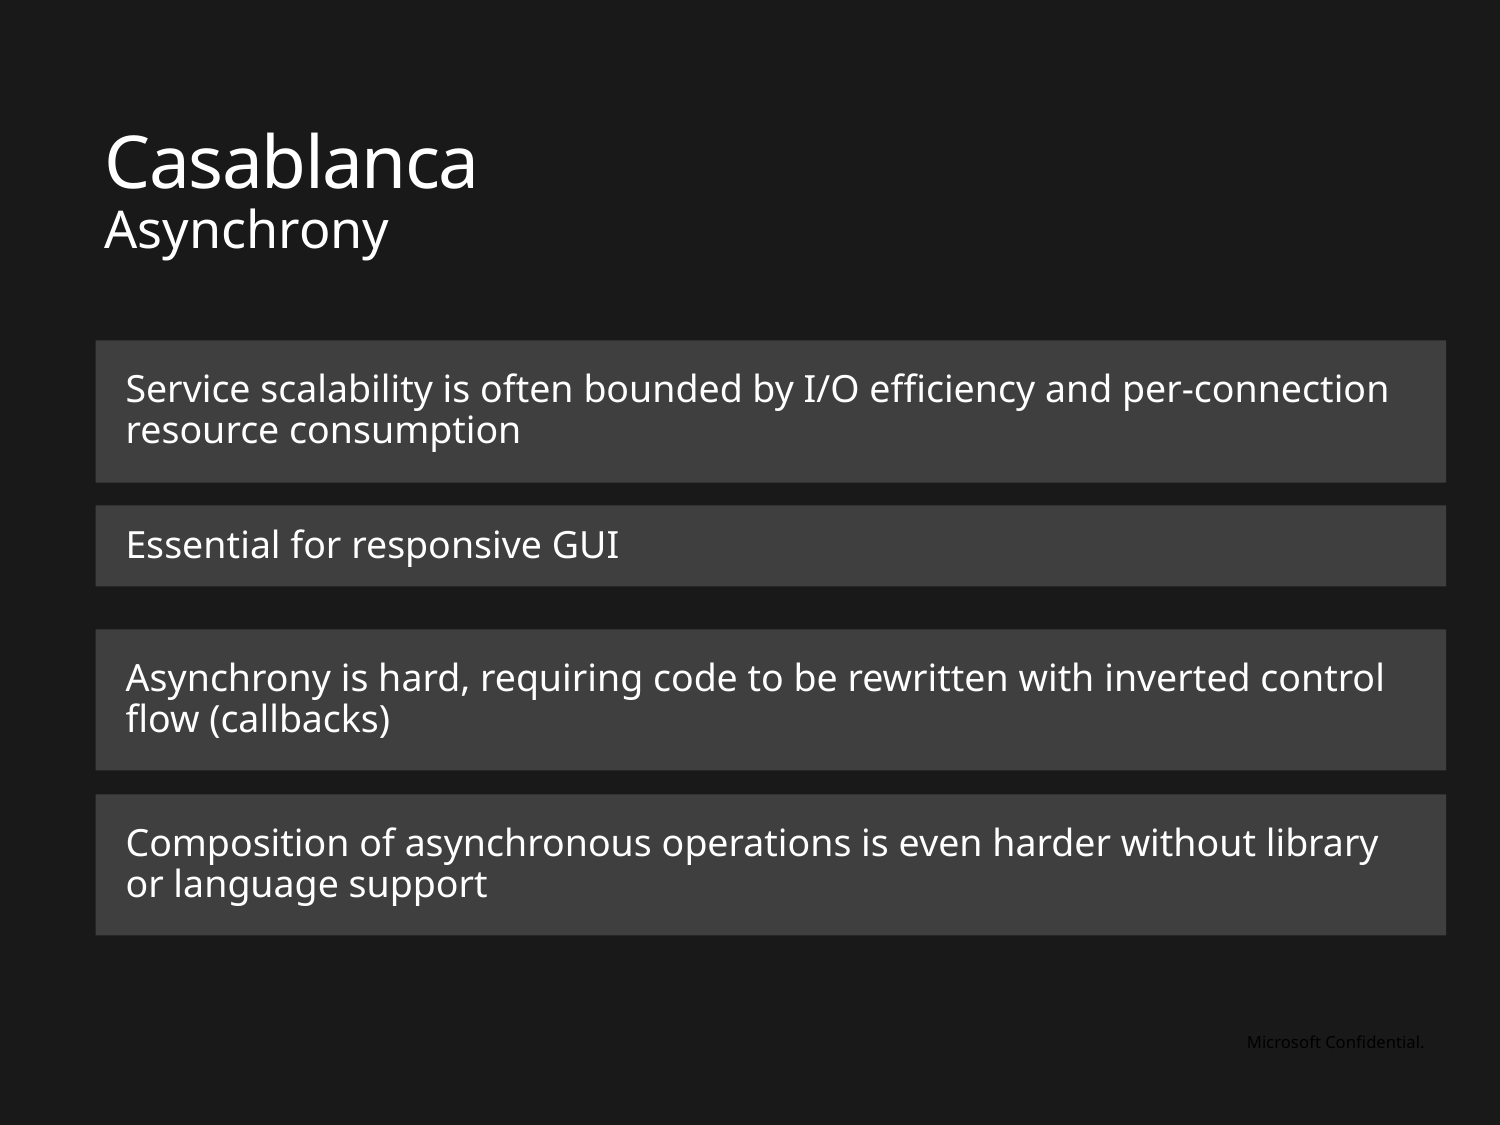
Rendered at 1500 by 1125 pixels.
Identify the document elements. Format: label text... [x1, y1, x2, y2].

title Casablanca [74, 124, 928, 204]
text_box Essential for responsive GUI [95, 505, 1447, 587]
list Asynchrony [74, 204, 928, 261]
list Service scalability is often bounded by I/O efficiency and per-connection resource consumption [95, 340, 1447, 483]
text_box Composition of asynchronous operations is even harder without library or language support [95, 794, 1447, 936]
text_box Asynchrony is hard, requiring code to be rewritten with inverted control flow (callbacks) [95, 629, 1447, 771]
